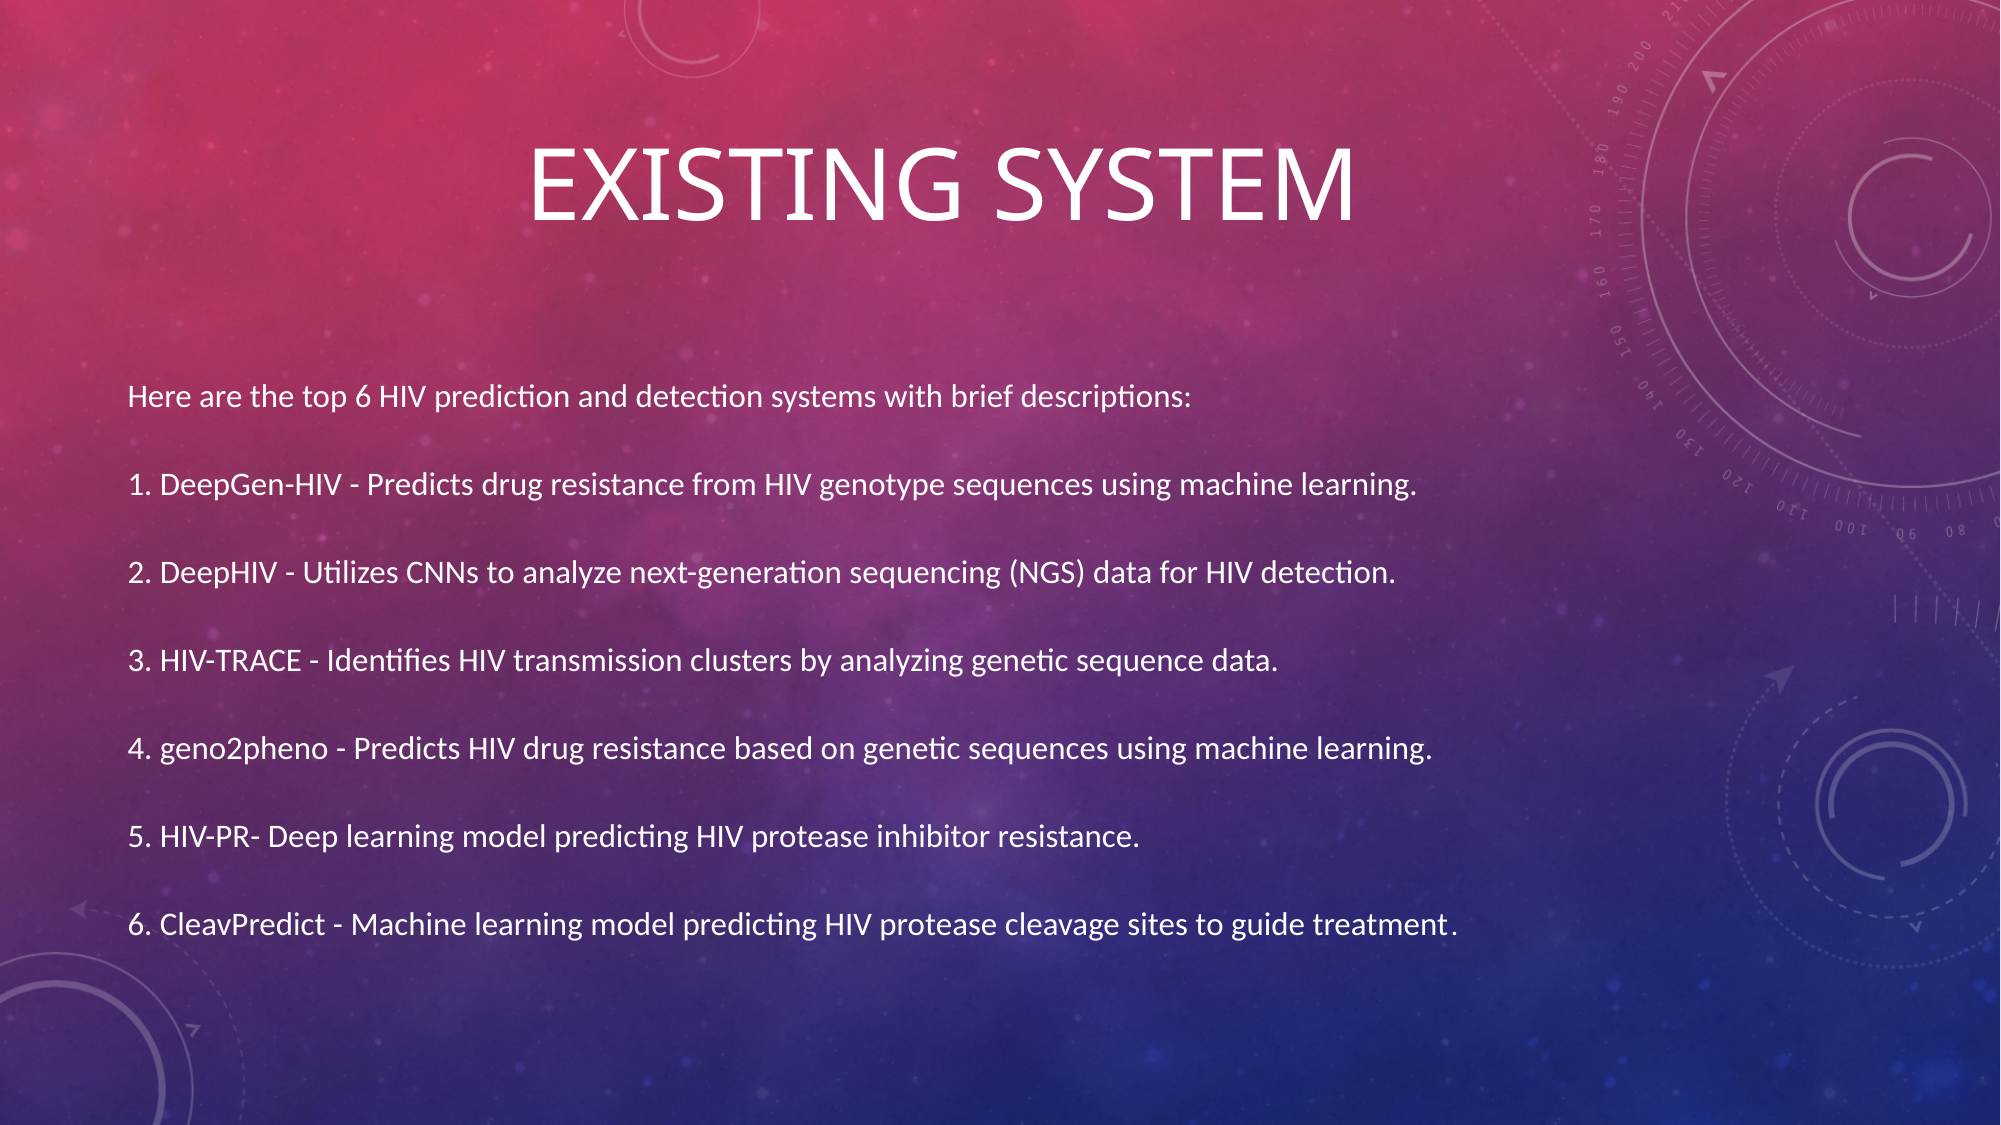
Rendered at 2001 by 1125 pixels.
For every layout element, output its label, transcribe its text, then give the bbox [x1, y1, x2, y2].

list Here are the top 6 HIV prediction and detection systems with brief descriptions: 1. DeepGen-HIV - Predicts drug resistance from HIV genotype sequences using machine learning. 2. DeepHIV - Utilizes CNNs to analyze next-generation sequencing (NGS) data for HIV detection. 3. HIV-TRACE - Identifies HIV transmission clusters by analyzing genetic sequence data. 4. geno2pheno - Predicts HIV drug resistance based on genetic sequences using machine learning. 5. HIV-PR- Deep learning model predicting HIV protease inhibitor resistance. 6. CleavPredict - Machine learning model predicting HIV protease cleavage sites to guide treatment. [112, 358, 1775, 958]
title EXISTING system [112, 60, 1775, 300]
picture [0, 0, 2001, 1125]
